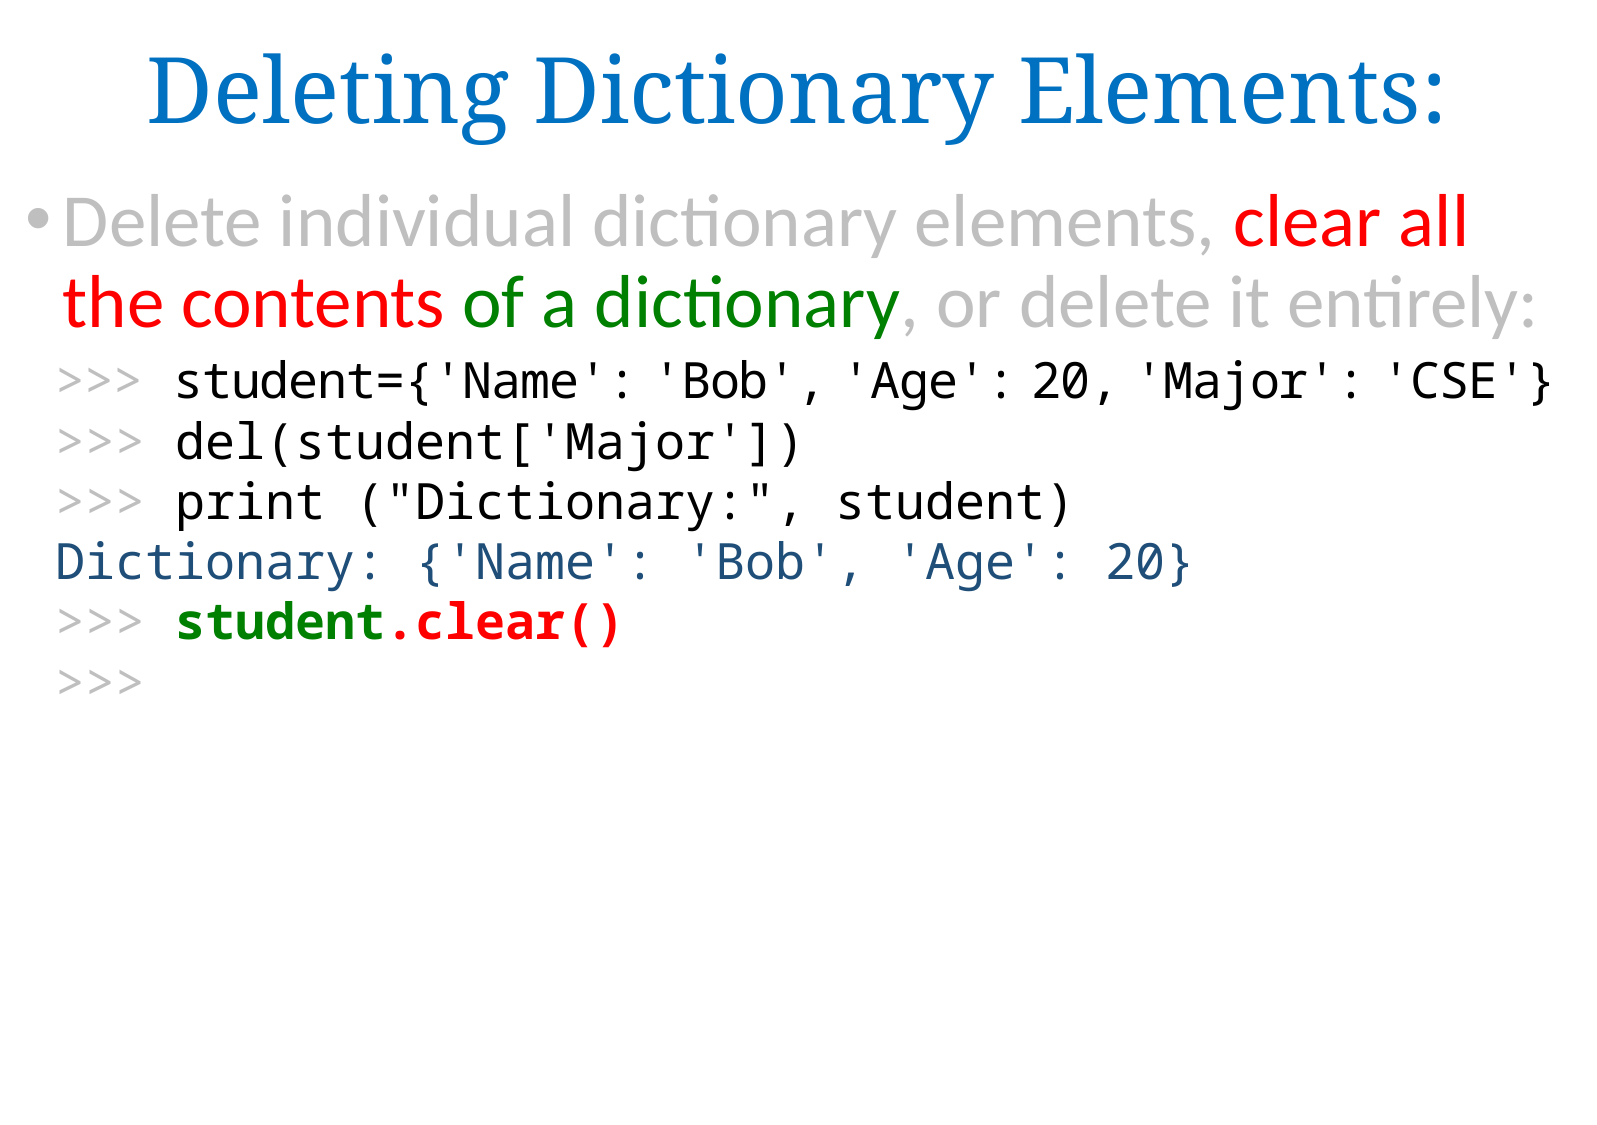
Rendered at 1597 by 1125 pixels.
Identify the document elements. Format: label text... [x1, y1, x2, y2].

text_box Deleting Dictionary Elements: [10, 33, 1586, 154]
text_box Delete individual dictionary elements, clear all the contents of a dictionary, or delete it entirely: >>> student={'Name': 'Bob', 'Age': 20, 'Major': 'CSE'} >>> del(student['Major']) >>> print ("Dictionary:", student) Dictionary: {'Name': 'Bob', 'Age': 20} >>> student.clear() >>> [10, 173, 1586, 1125]
